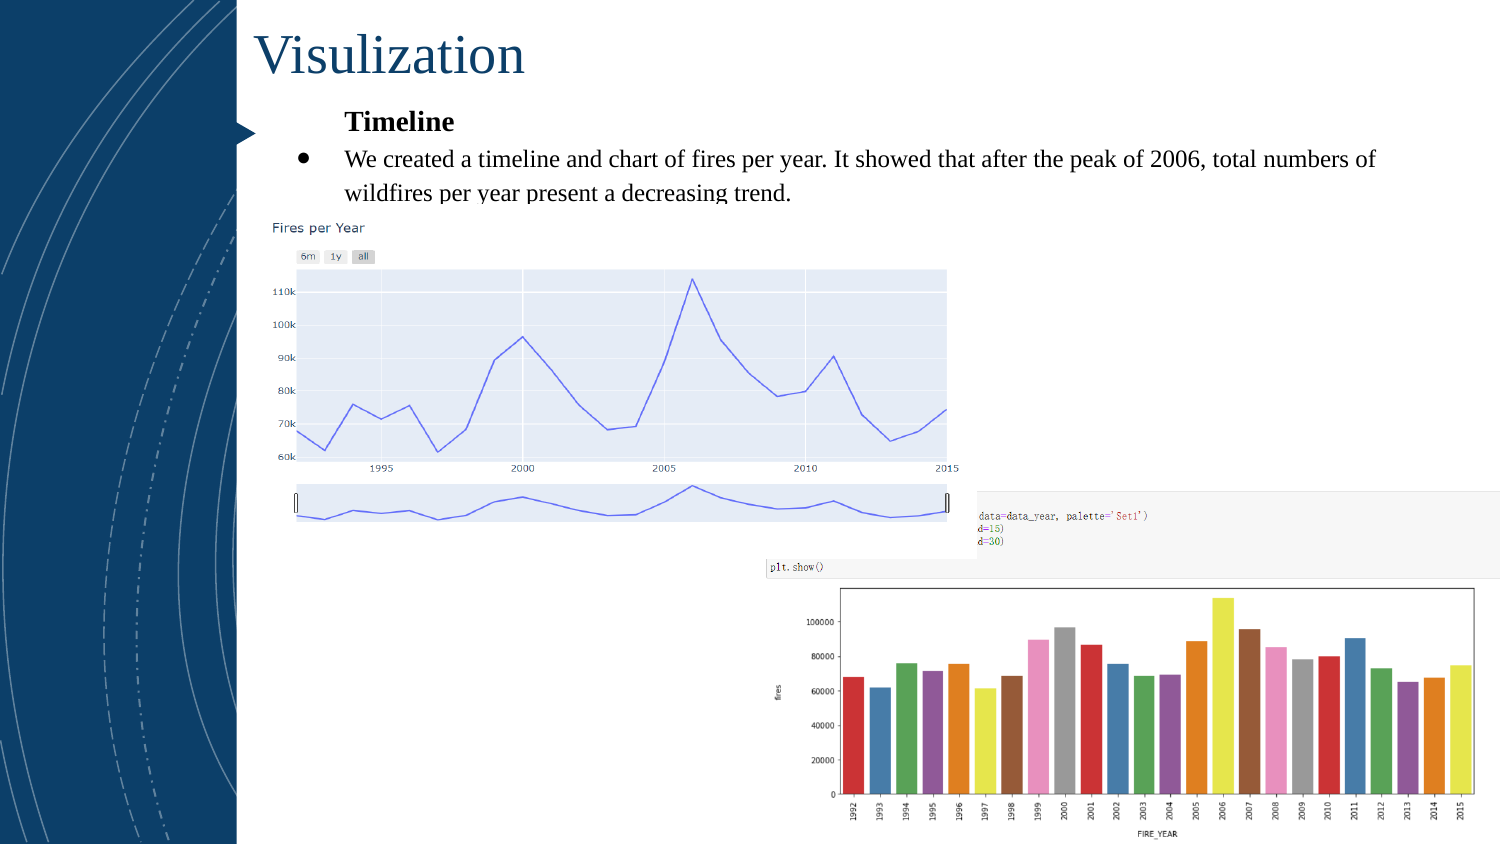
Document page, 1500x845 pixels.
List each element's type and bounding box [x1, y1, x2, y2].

picture [237, 204, 1500, 844]
text_box [0, 0, 1498, 844]
